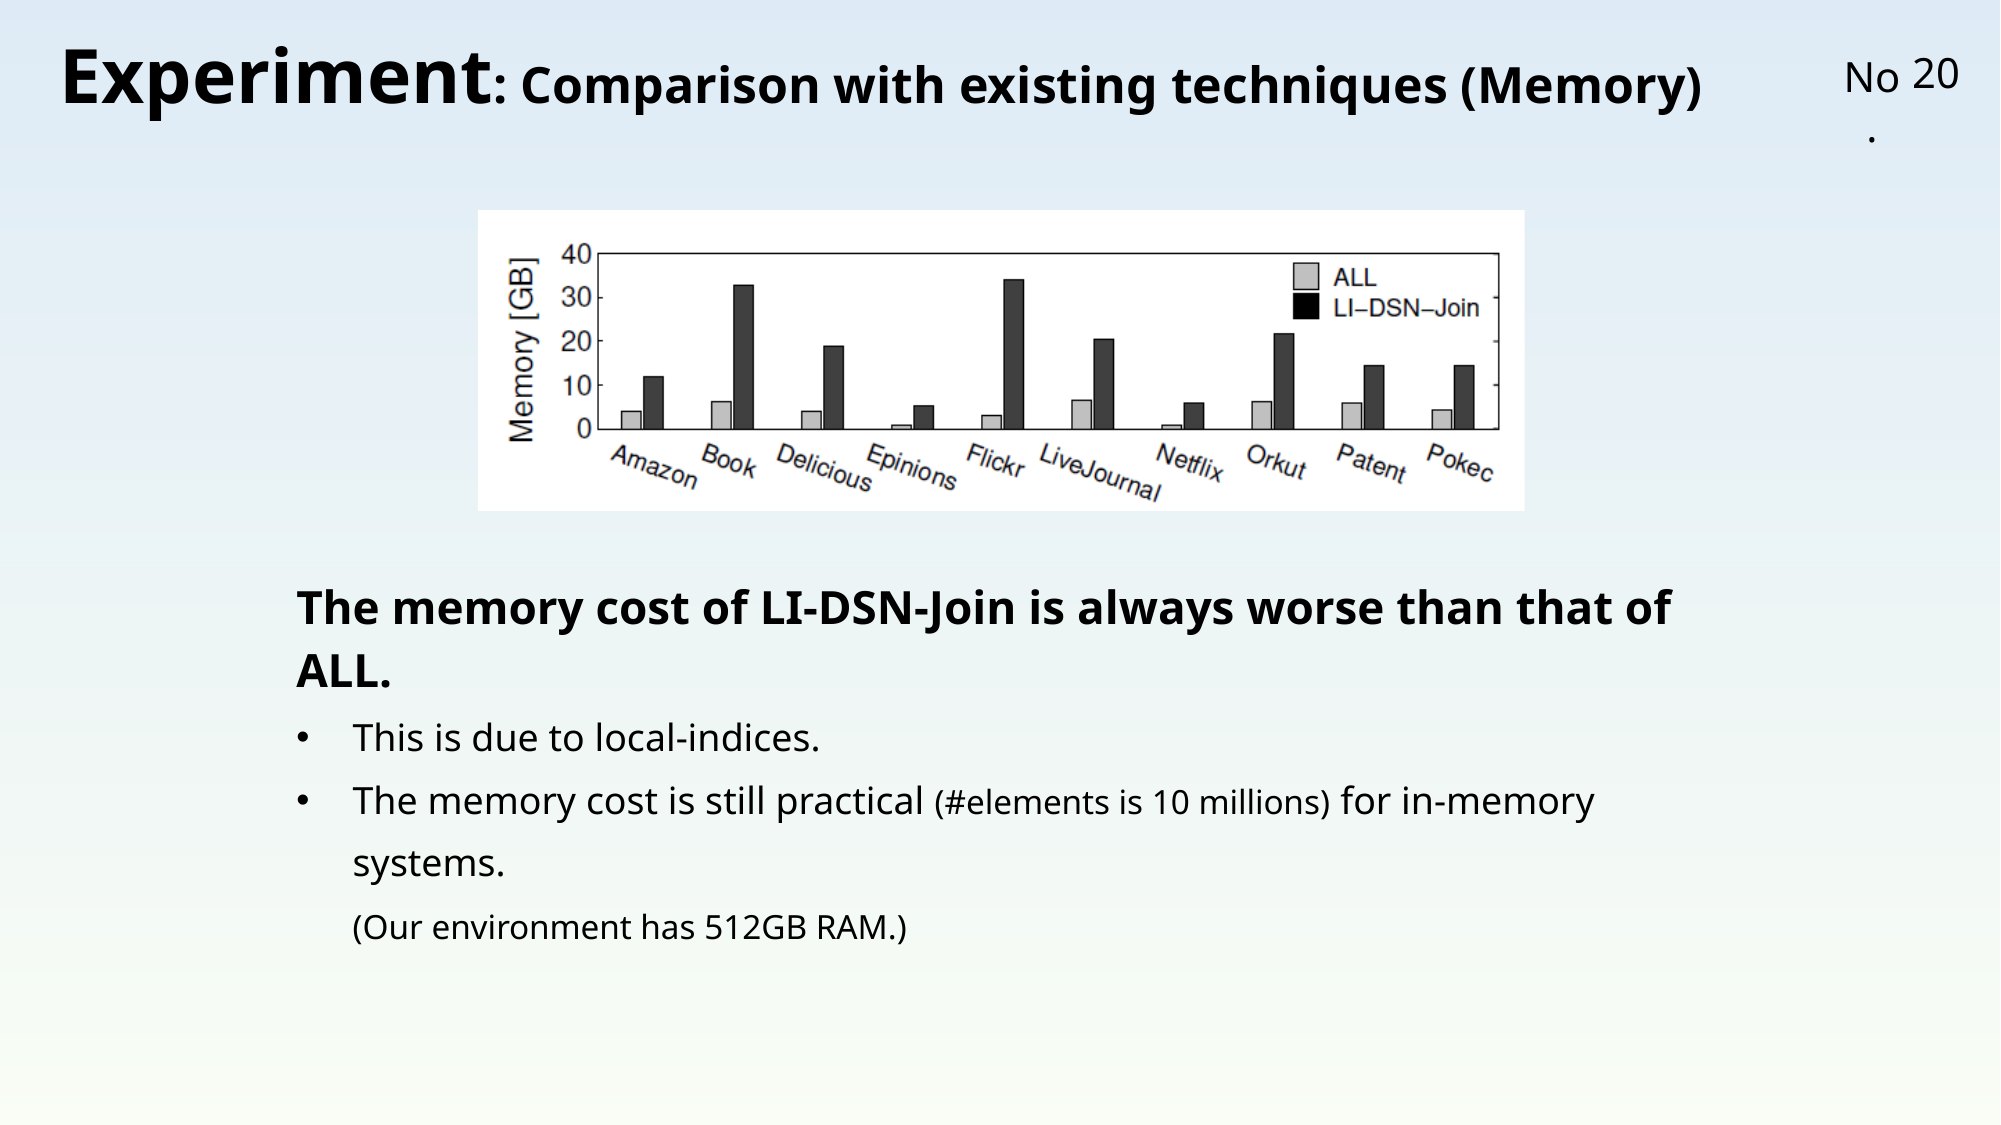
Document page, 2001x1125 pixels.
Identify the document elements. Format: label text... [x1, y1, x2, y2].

title Experiment: Comparison with existing techniques (Memory) [53, 21, 2000, 137]
text_box The memory cost of LI-DSN-Join is always worse than that of ALL. This is due to local-indices. The memory cost is still practical (#elements is 10 millions) for in-memory systems. (Our environment has 512GB RAM.) [281, 564, 1773, 954]
picture [477, 210, 1525, 511]
slide_number 19 [1900, 48, 1972, 102]
